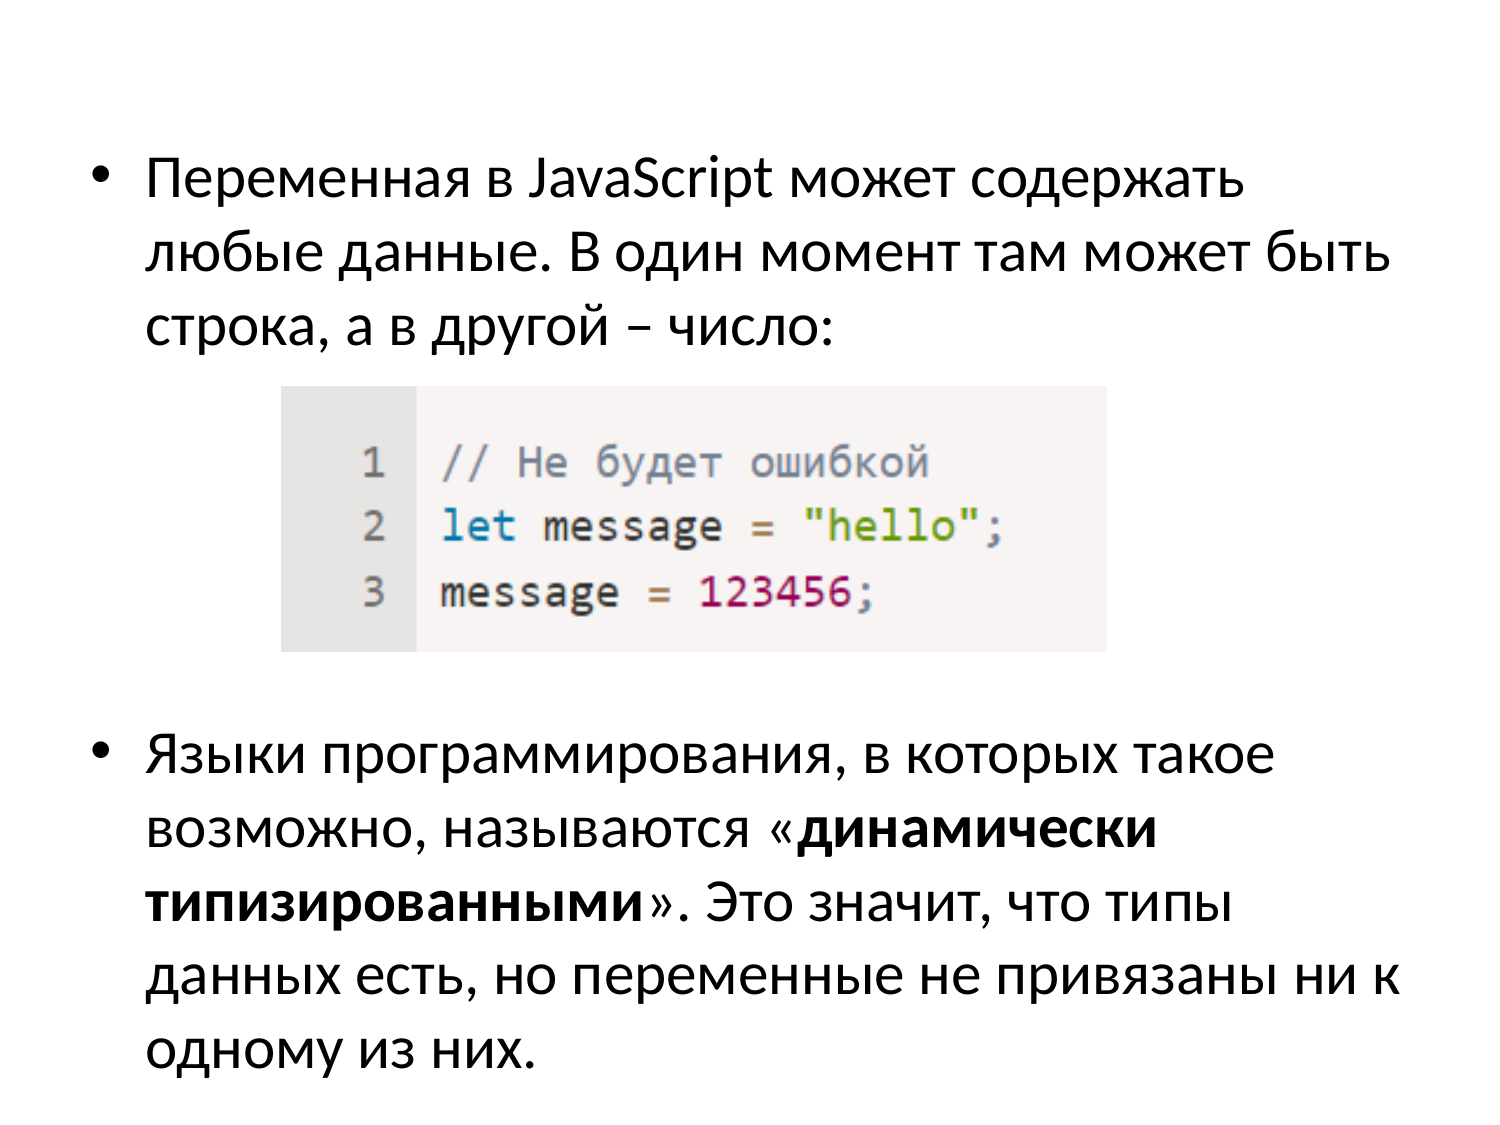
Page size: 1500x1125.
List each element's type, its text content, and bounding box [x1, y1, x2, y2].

picture [280, 386, 1108, 652]
list Переменная в JavaScript может содержать любые данные. В один момент там может быть строка, а в другой – число: Языки программирования, в которых такое возможно, называются «динамически типизированными». Это значит, что типы данных есть, но переменные не привязаны ни к одному из них. [75, 128, 1425, 1090]
